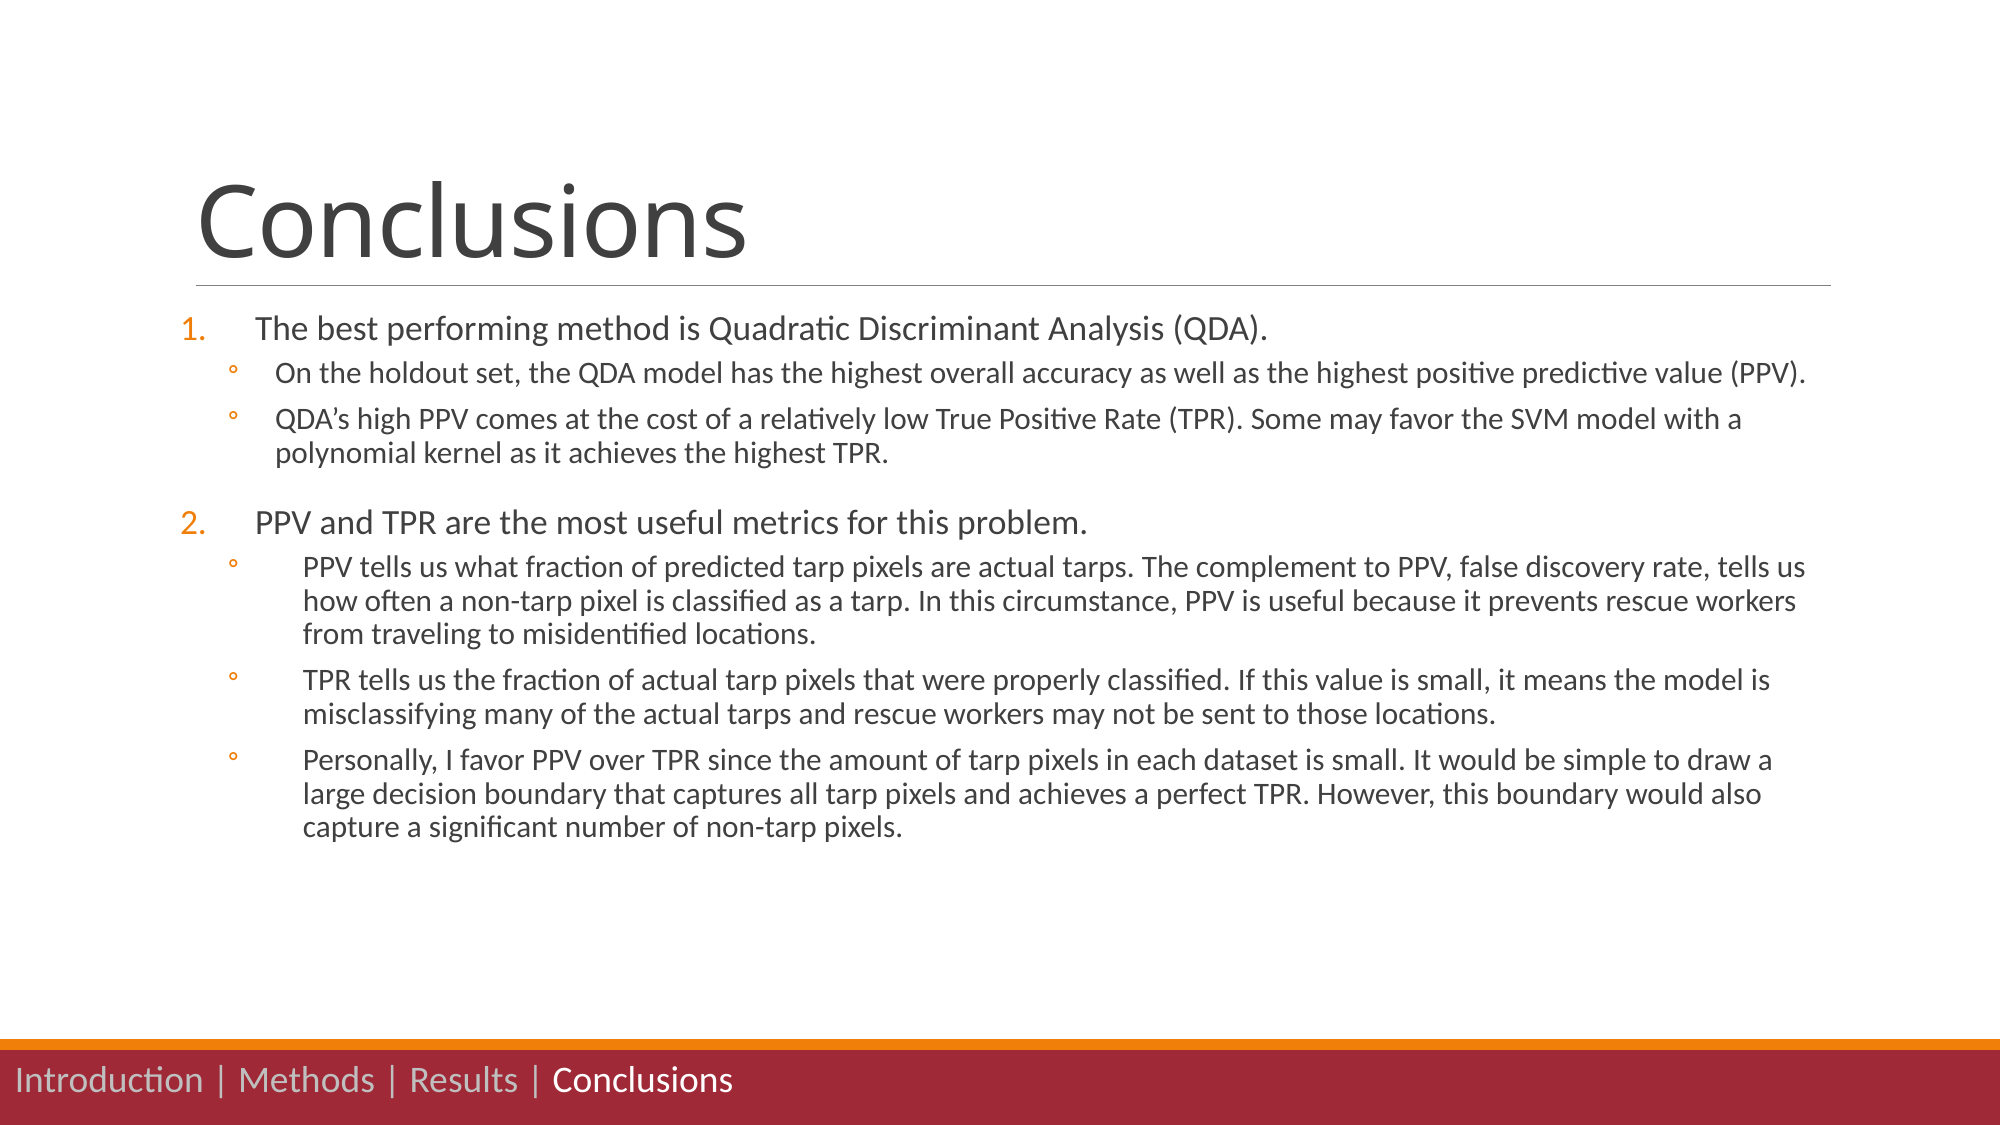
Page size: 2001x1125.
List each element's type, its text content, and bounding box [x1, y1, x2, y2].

title Conclusions [180, 47, 1830, 285]
text_box Introduction | Methods | Results | Conclusions [0, 1047, 1978, 1108]
list The best performing method is Quadratic Discriminant Analysis (QDA). On the holdout set, the QDA model has the highest overall accuracy as well as the highest positive predictive value (PPV). QDA’s high PPV comes at the cost of a relatively low True Positive Rate (TPR). Some may favor the SVM model with a polynomial kernel as it achieves the highest TPR. PPV and TPR are the most useful metrics for this problem. PPV tells us what fraction of predicted tarp pixels are actual tarps. The complement to PPV, false discovery rate, tells us how often a non-tarp pixel is classified as a tarp. In this circumstance, PPV is useful because it prevents rescue workers from traveling to misidentified locations. TPR tells us the fraction of actual tarp pixels that were properly classified. If this value is small, it means the model is misclassifying many of the actual tarps and rescue workers may not be sent to those locations. Personally, I favor PPV over TPR since the amount of tarp pixels in each dataset is small. It would be simple to draw a large decision boundary that captures all tarp pixels and achieves a perfect TPR. However, this boundary would also capture a significant number of non-tarp pixels. [180, 302, 1830, 963]
